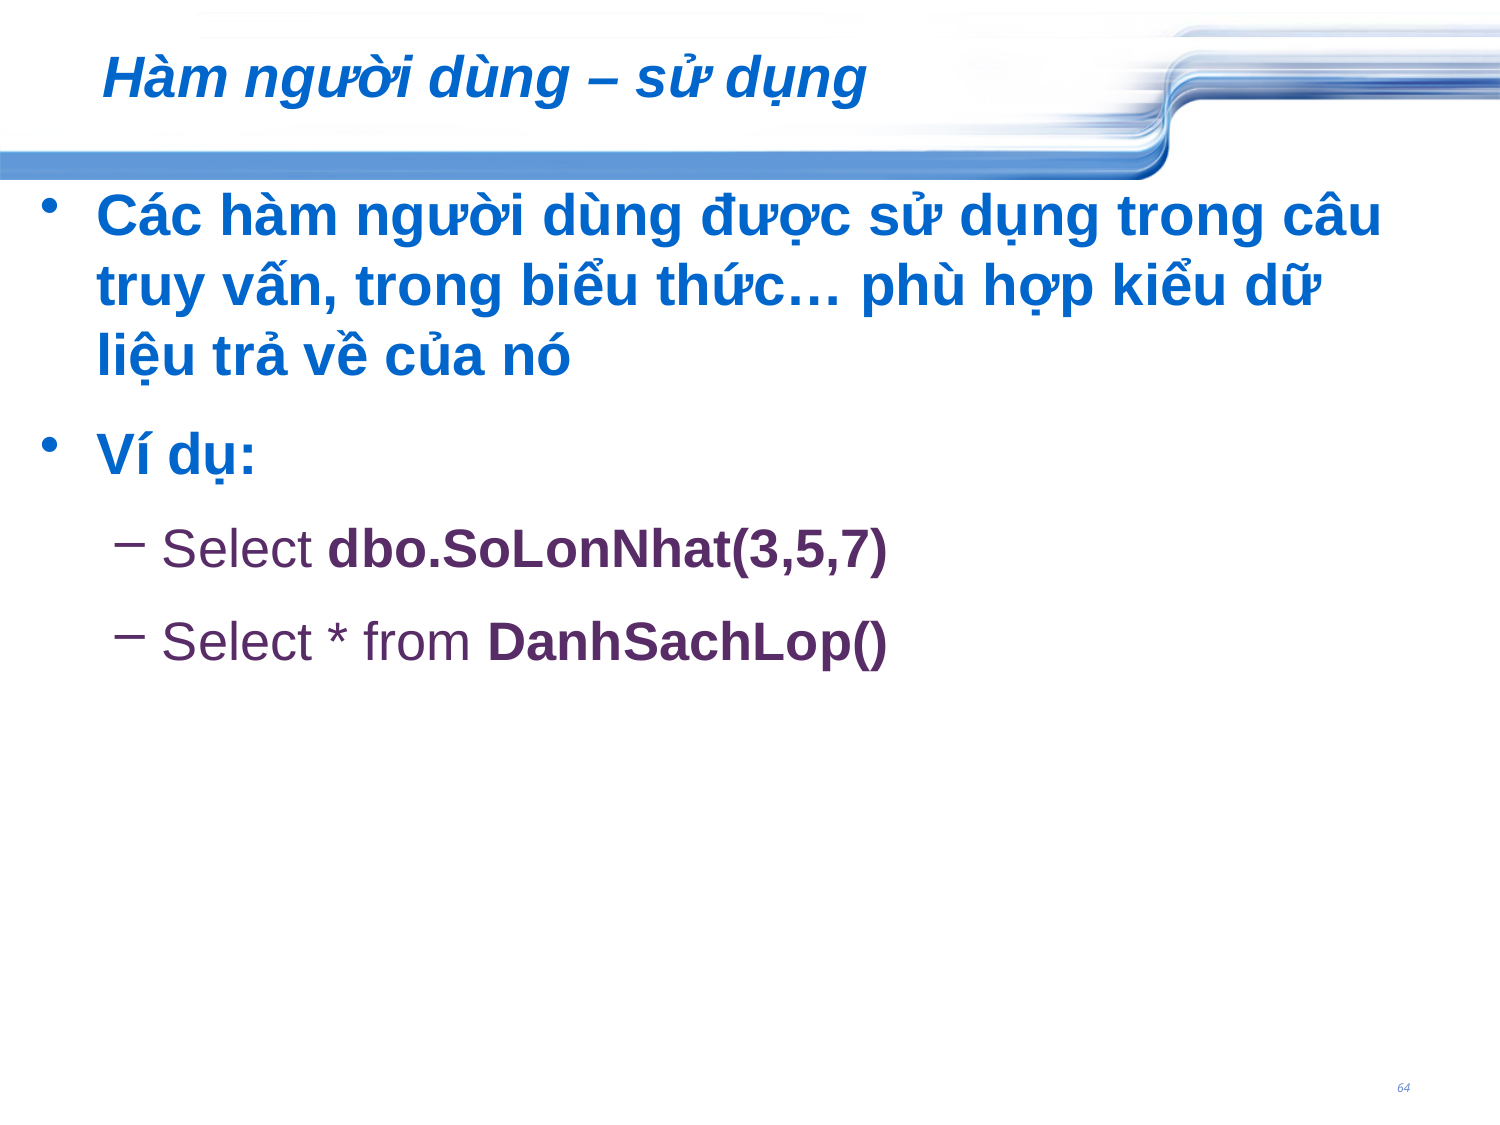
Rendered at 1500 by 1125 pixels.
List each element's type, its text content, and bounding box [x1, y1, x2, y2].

title Hàm người dùng – sử dụng [87, 2, 1425, 145]
picture [0, 12, 1500, 180]
list Các hàm người dùng được sử dụng trong câu truy vấn, trong biểu thức… phù hợp kiểu dữ liệu trả về của nó Ví dụ: Select dbo.SoLonNhat(3,5,7) Select * from DanhSachLop() [24, 170, 1425, 1050]
slide_number 64 [1074, 1072, 1425, 1113]
